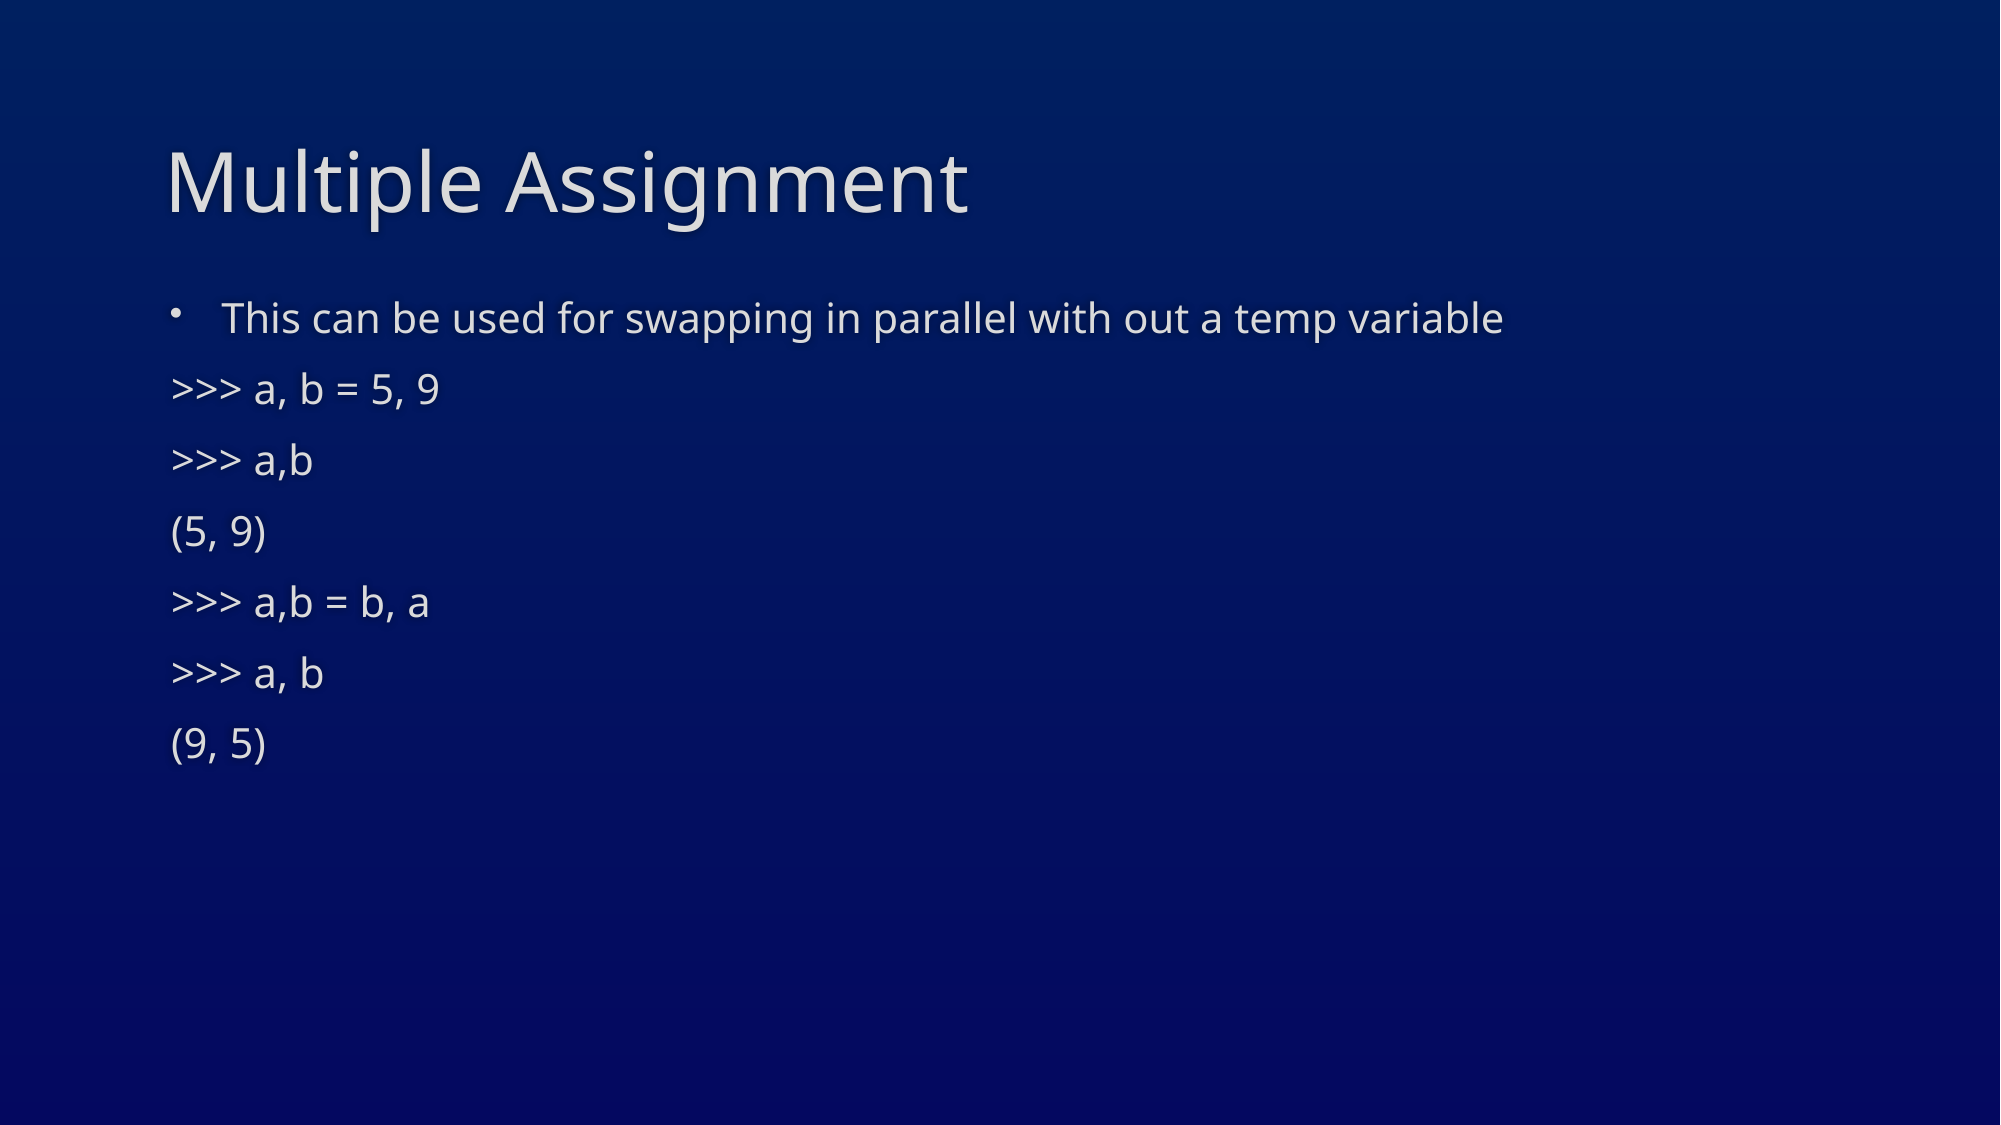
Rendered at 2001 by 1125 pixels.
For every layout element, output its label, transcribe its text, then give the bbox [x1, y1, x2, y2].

list This can be used for swapping in parallel with out a temp variable >>> a, b = 5, 9 >>> a,b (5, 9) >>> a,b = b, a >>> a, b (9, 5) [149, 284, 1849, 950]
title Multiple Assignment [149, 99, 1849, 260]
